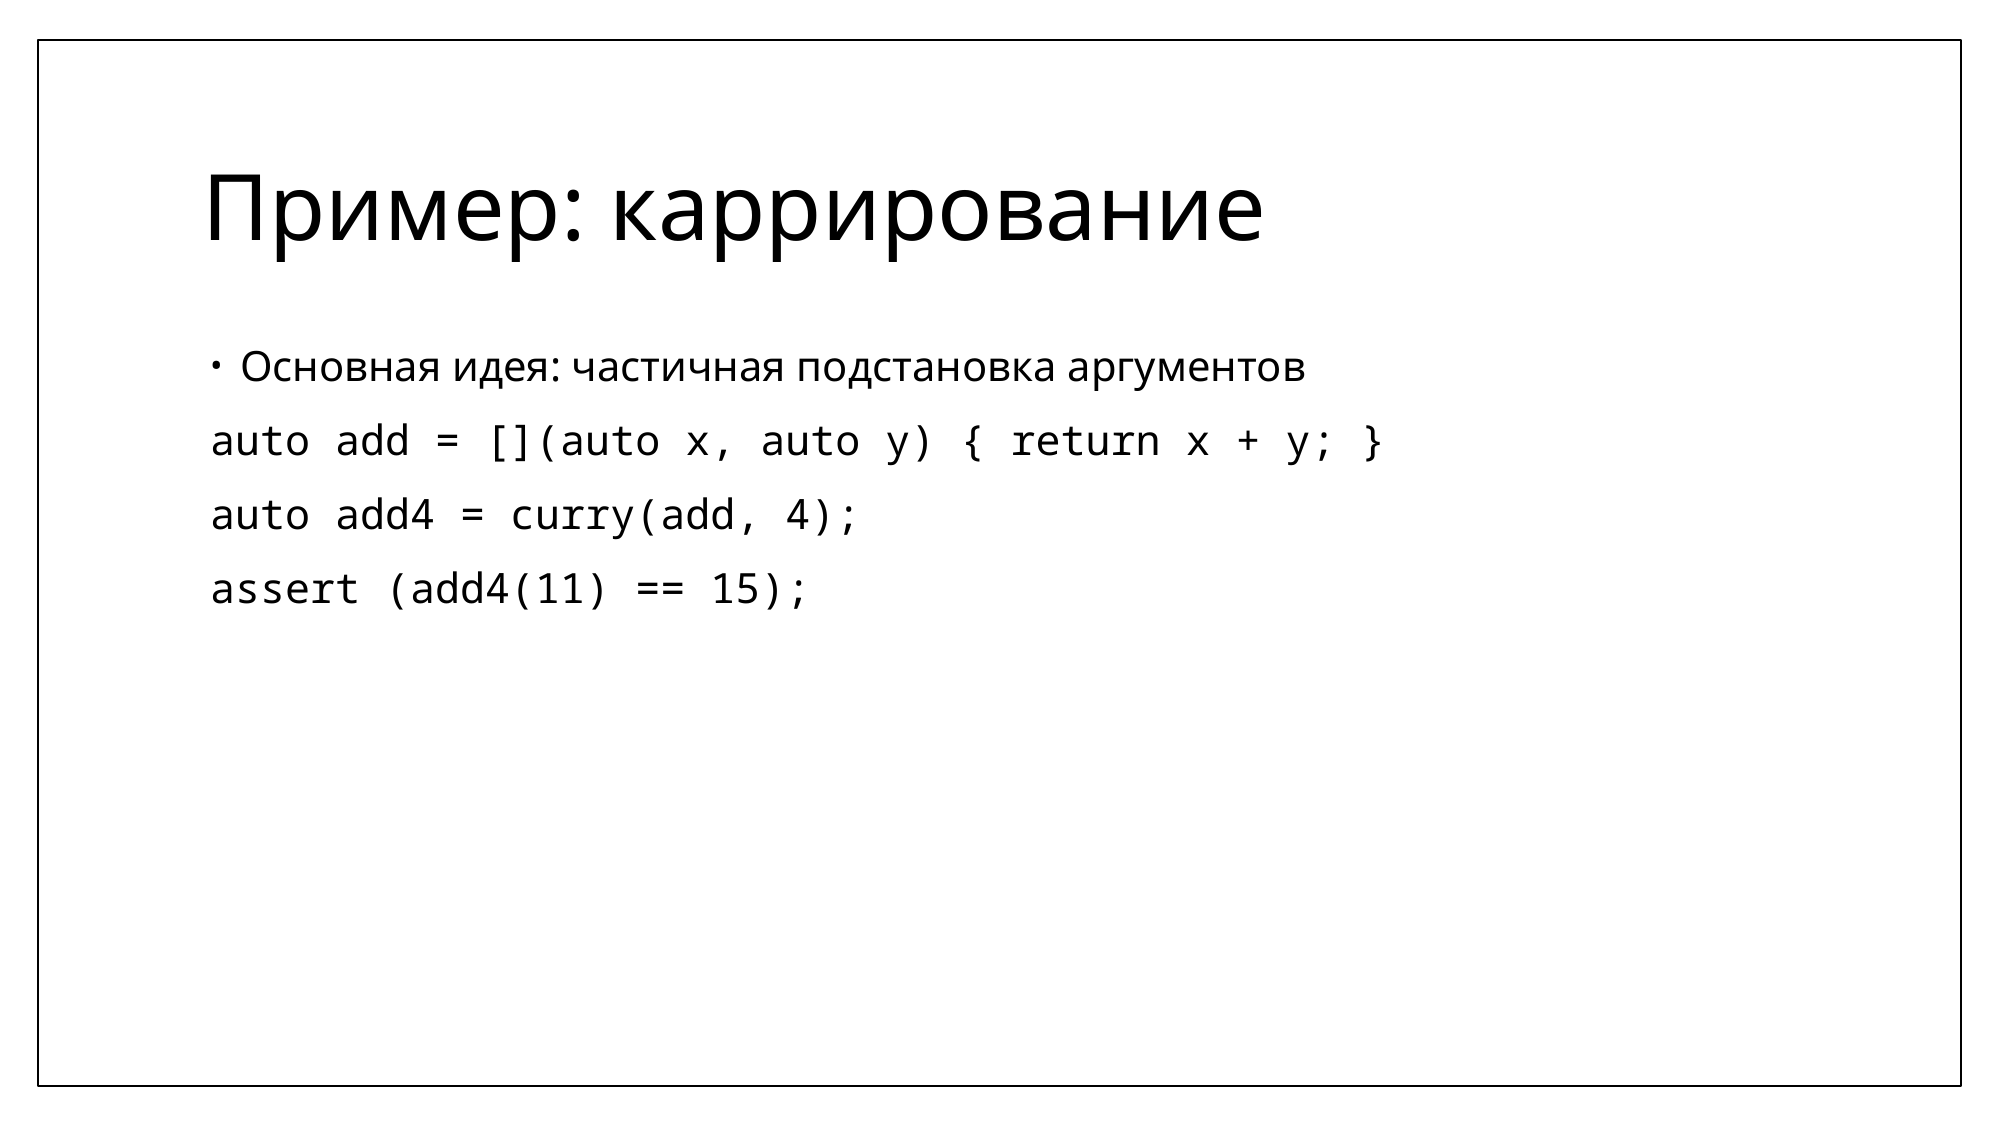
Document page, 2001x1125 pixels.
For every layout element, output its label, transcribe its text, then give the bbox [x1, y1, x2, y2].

title Пример: каррирование [187, 99, 1808, 323]
list Основная идея: частичная подстановка аргументов auto add = [](auto x, auto y) { return x + y; } auto add4 = curry(add, 4); assert (add4(11) == 15); [187, 337, 1808, 1000]
